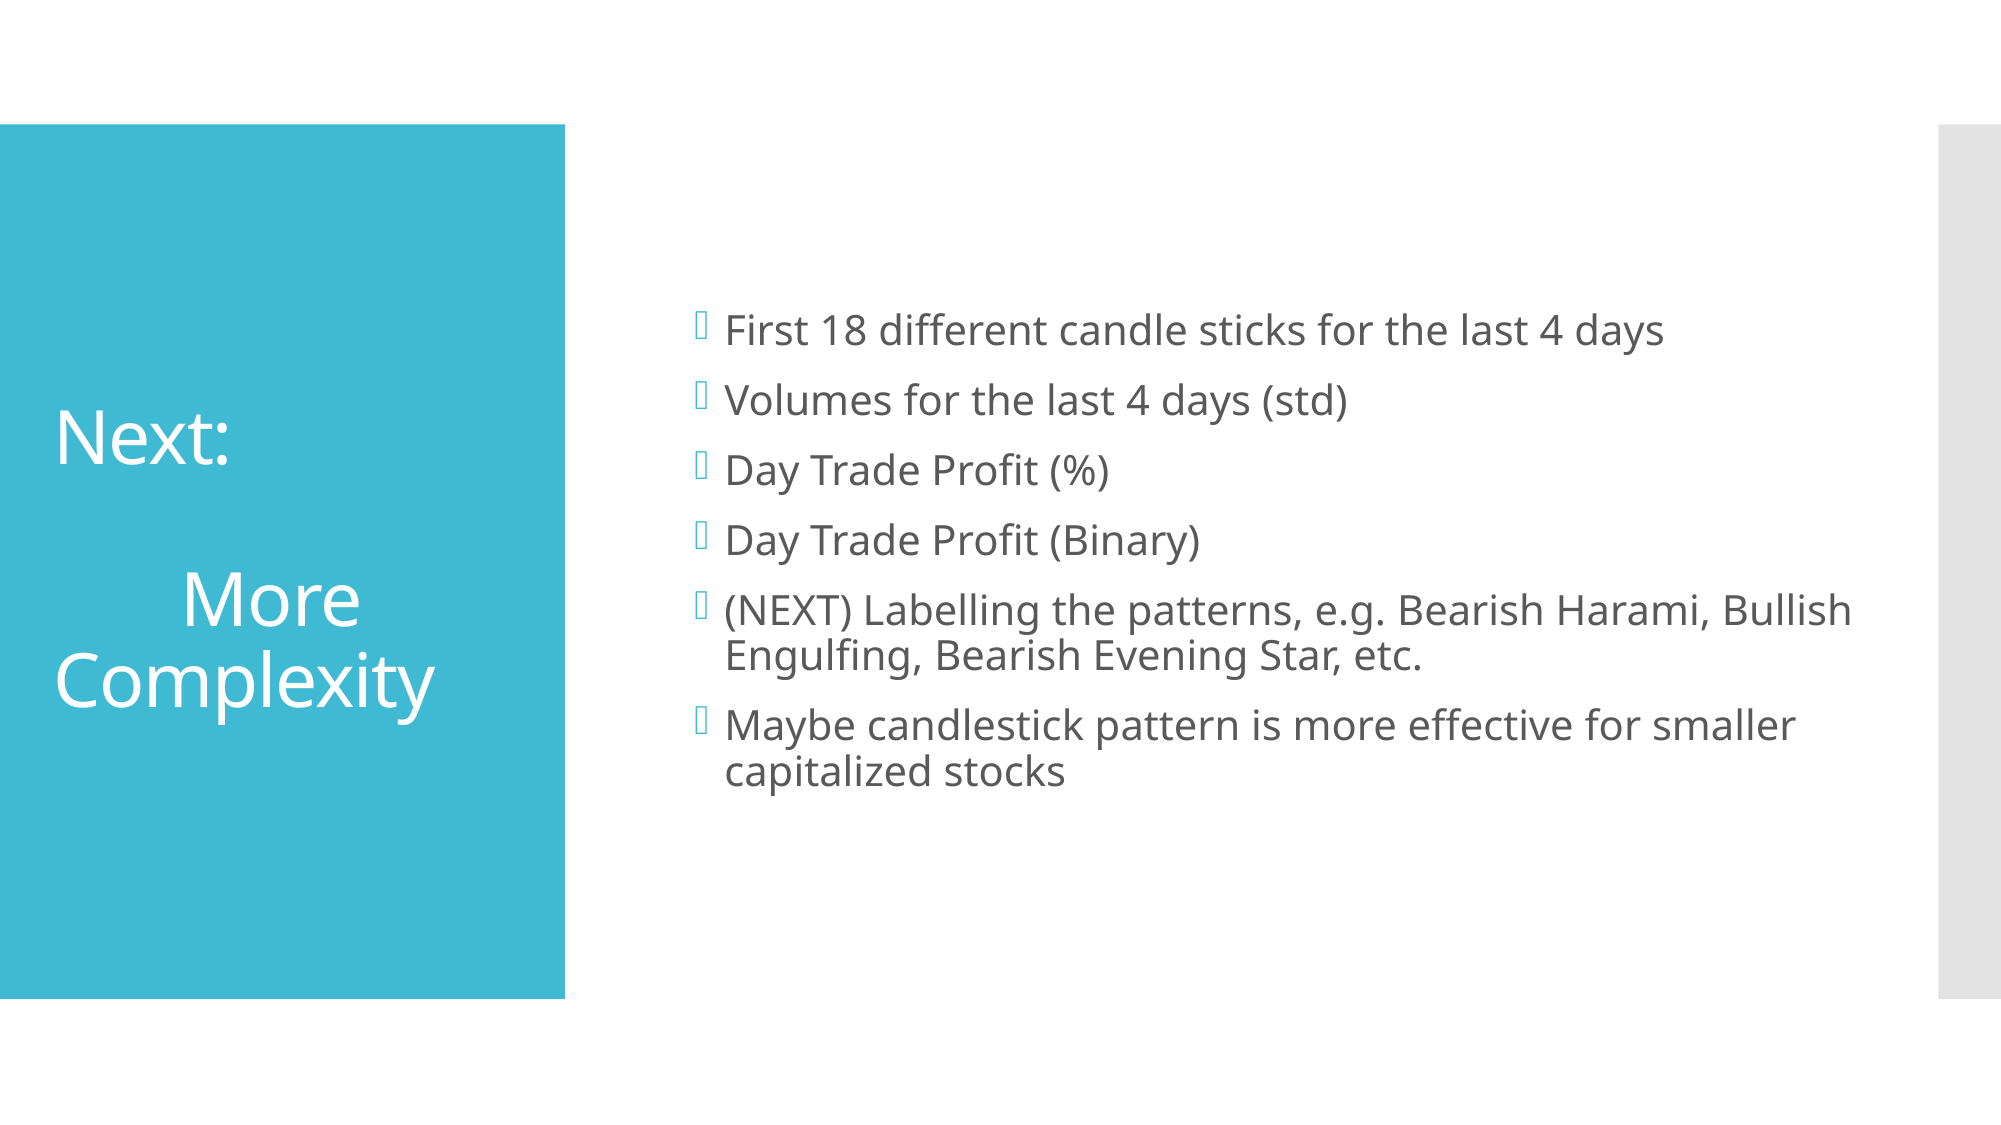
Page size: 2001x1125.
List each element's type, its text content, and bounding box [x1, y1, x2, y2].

list First 18 different candle sticks for the last 4 days Volumes for the last 4 days (std) Day Trade Profit (%) Day Trade Profit (Binary) (NEXT) Labelling the patterns, e.g. Bearish Harami, Bullish Engulfing, Bearish Evening Star, etc. Maybe candlestick pattern is more effective for smaller capitalized stocks [679, 228, 1934, 877]
title Next: More Complexity [38, 228, 522, 896]
